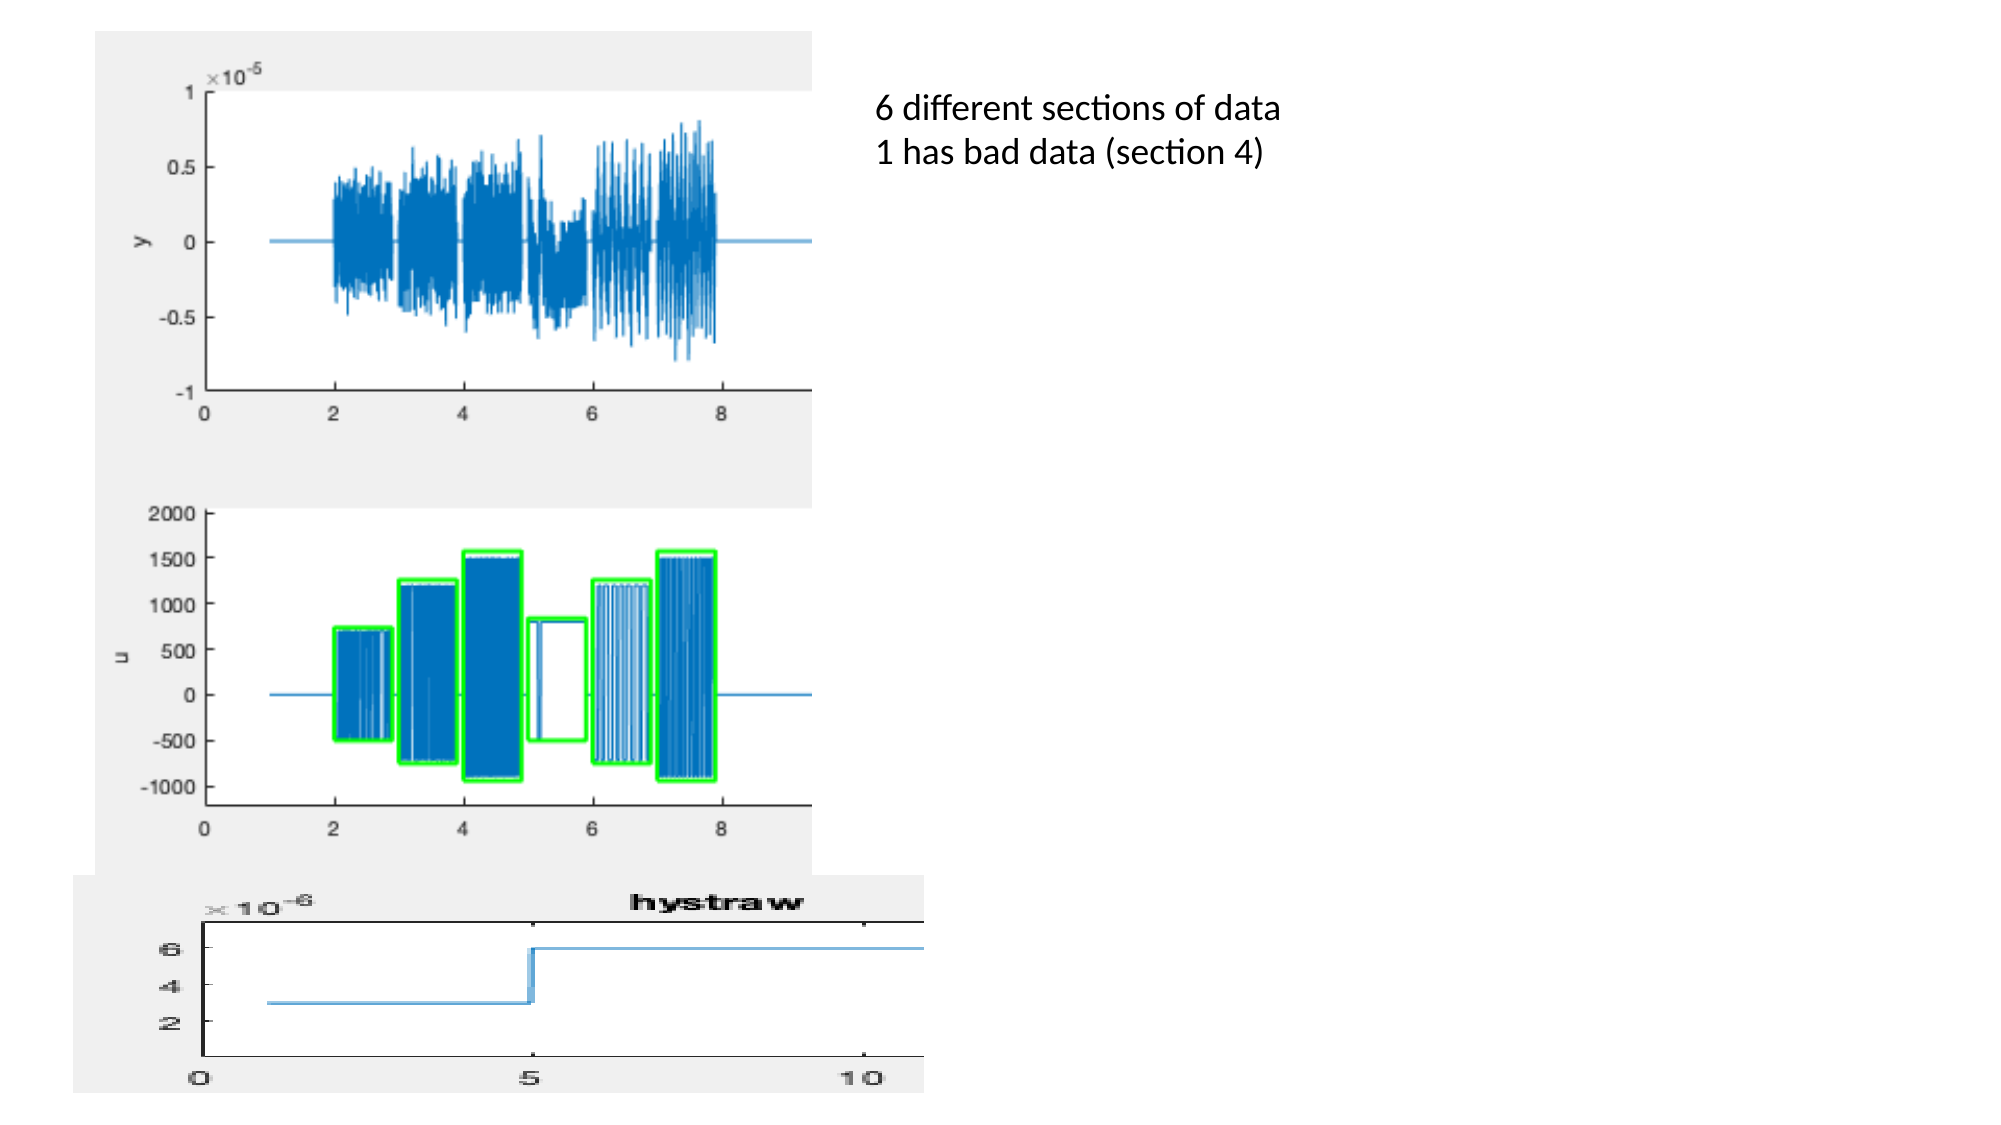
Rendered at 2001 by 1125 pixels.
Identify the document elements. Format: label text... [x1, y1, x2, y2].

picture [73, 31, 924, 1094]
text_box 6 different sections of data 1 has bad data (section 4) [860, 75, 1828, 225]
